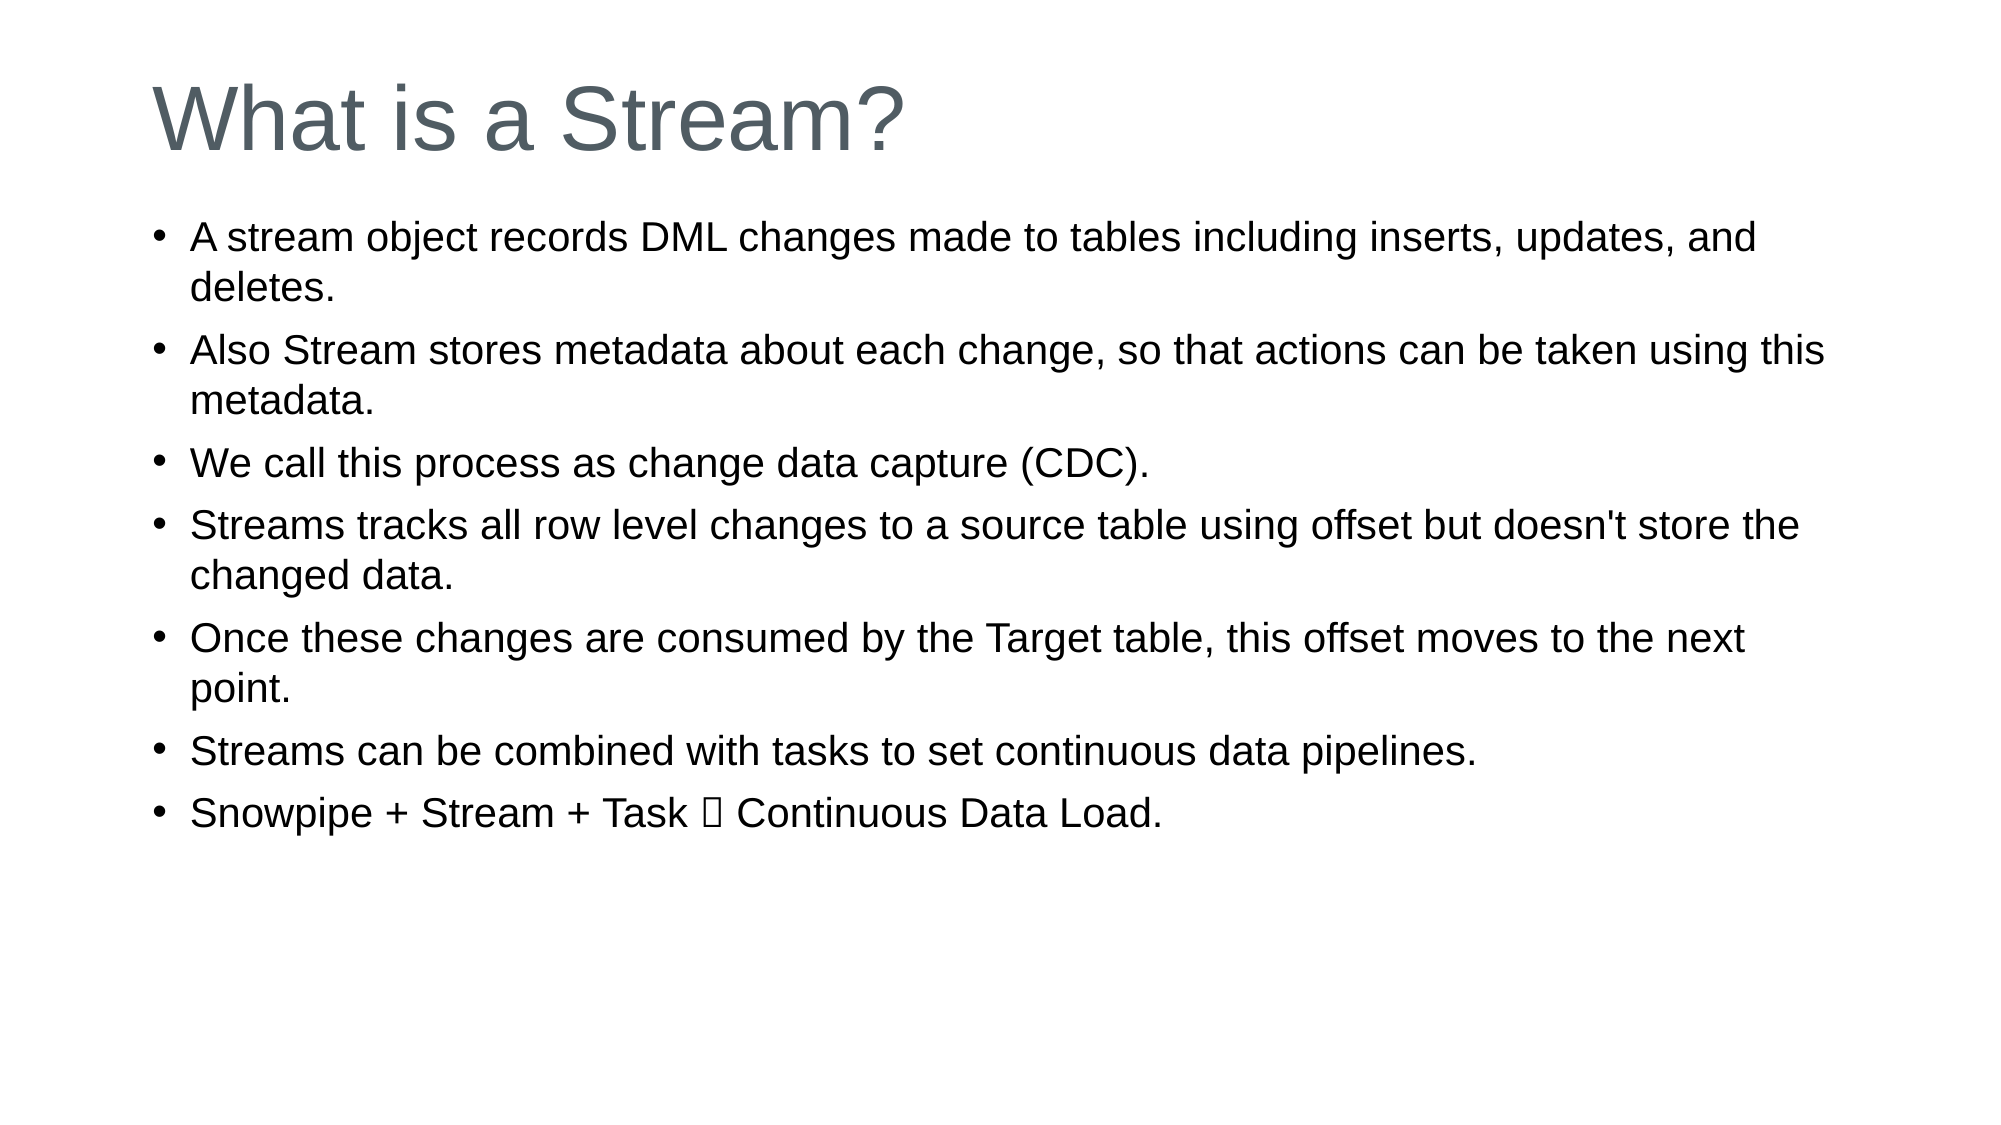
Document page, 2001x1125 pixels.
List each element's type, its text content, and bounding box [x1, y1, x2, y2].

list A stream object records DML changes made to tables including inserts, updates, and deletes. Also Stream stores metadata about each change, so that actions can be taken using this metadata. We call this process as change data capture (CDC). Streams tracks all row level changes to a source table using offset but doesn't store the changed data. Once these changes are consumed by the Target table, this offset moves to the next point. Streams can be combined with tasks to set continuous data pipelines. Snowpipe + Stream + Task  Continuous Data Load. [137, 202, 1863, 968]
title What is a Stream? [137, 59, 1863, 183]
